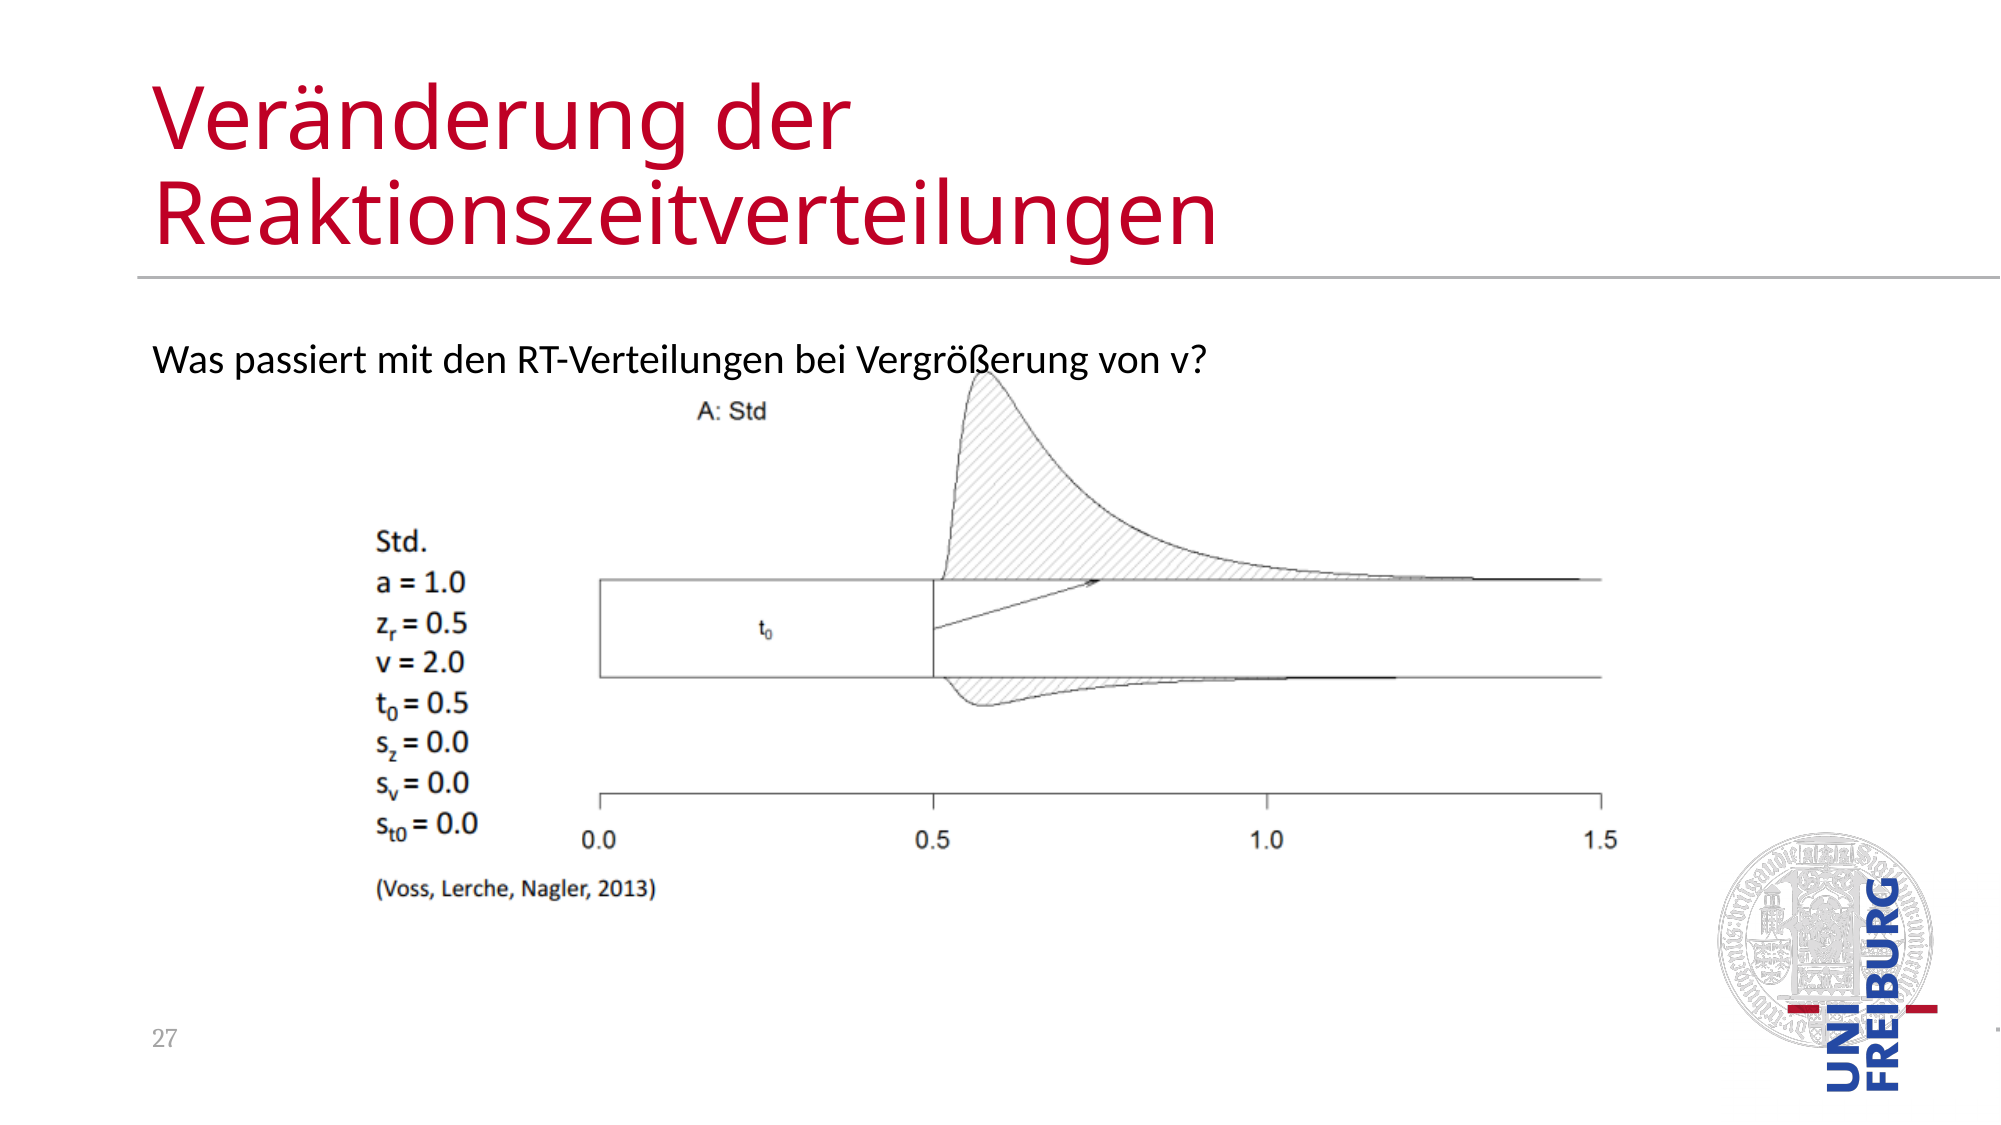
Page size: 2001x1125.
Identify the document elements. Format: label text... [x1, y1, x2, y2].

title Veränderung der Reaktionszeitverteilungen [137, 59, 1863, 278]
picture [362, 364, 1637, 909]
slide_number 27 [137, 1014, 588, 1073]
picture [1711, 1014, 2000, 1122]
list Was passiert mit den RT-Verteilungen bei Vergrößerung von v? [137, 299, 2000, 1014]
